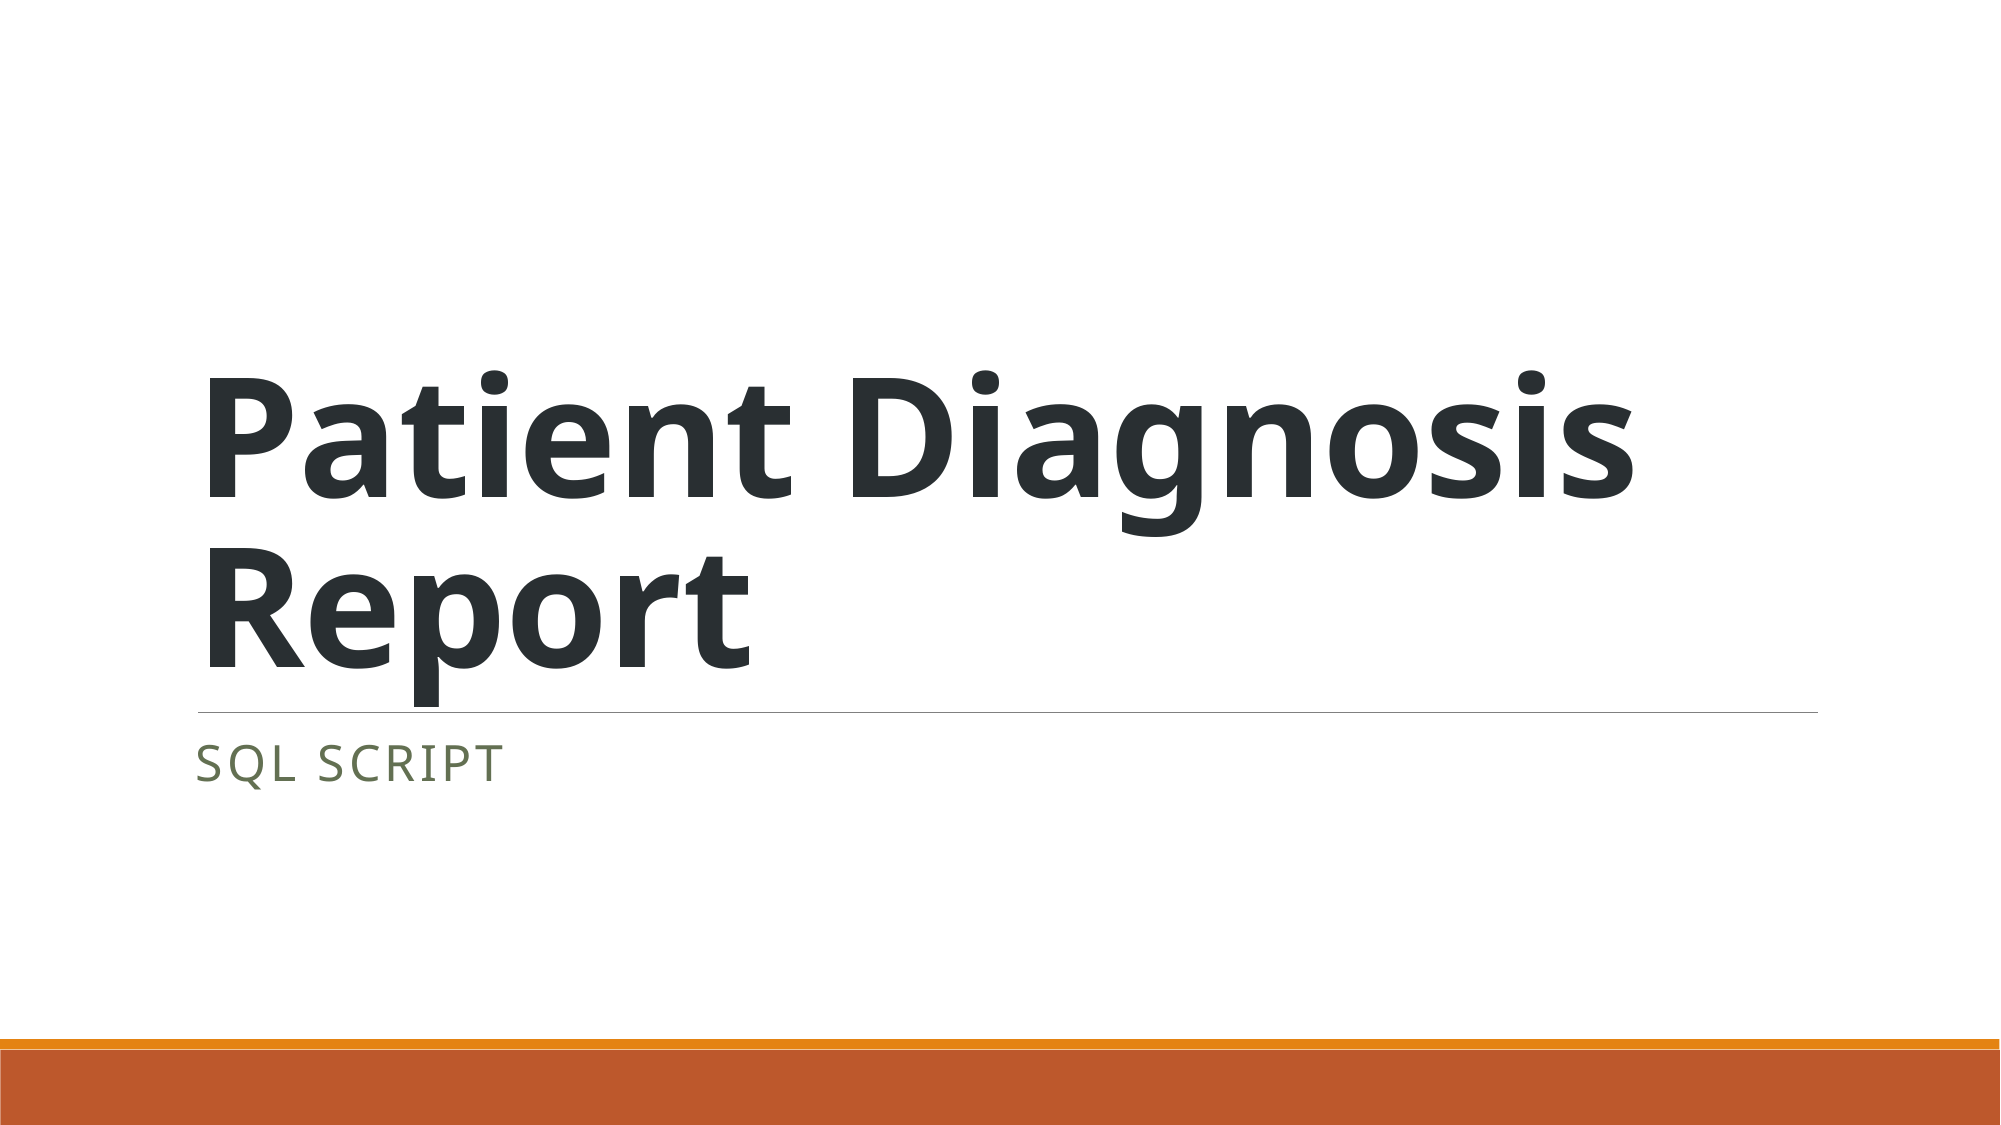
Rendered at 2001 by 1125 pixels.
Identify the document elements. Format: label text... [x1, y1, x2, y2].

subtitle SQL Script [180, 730, 1831, 919]
title Patient Diagnosis Report [180, 124, 1830, 710]
